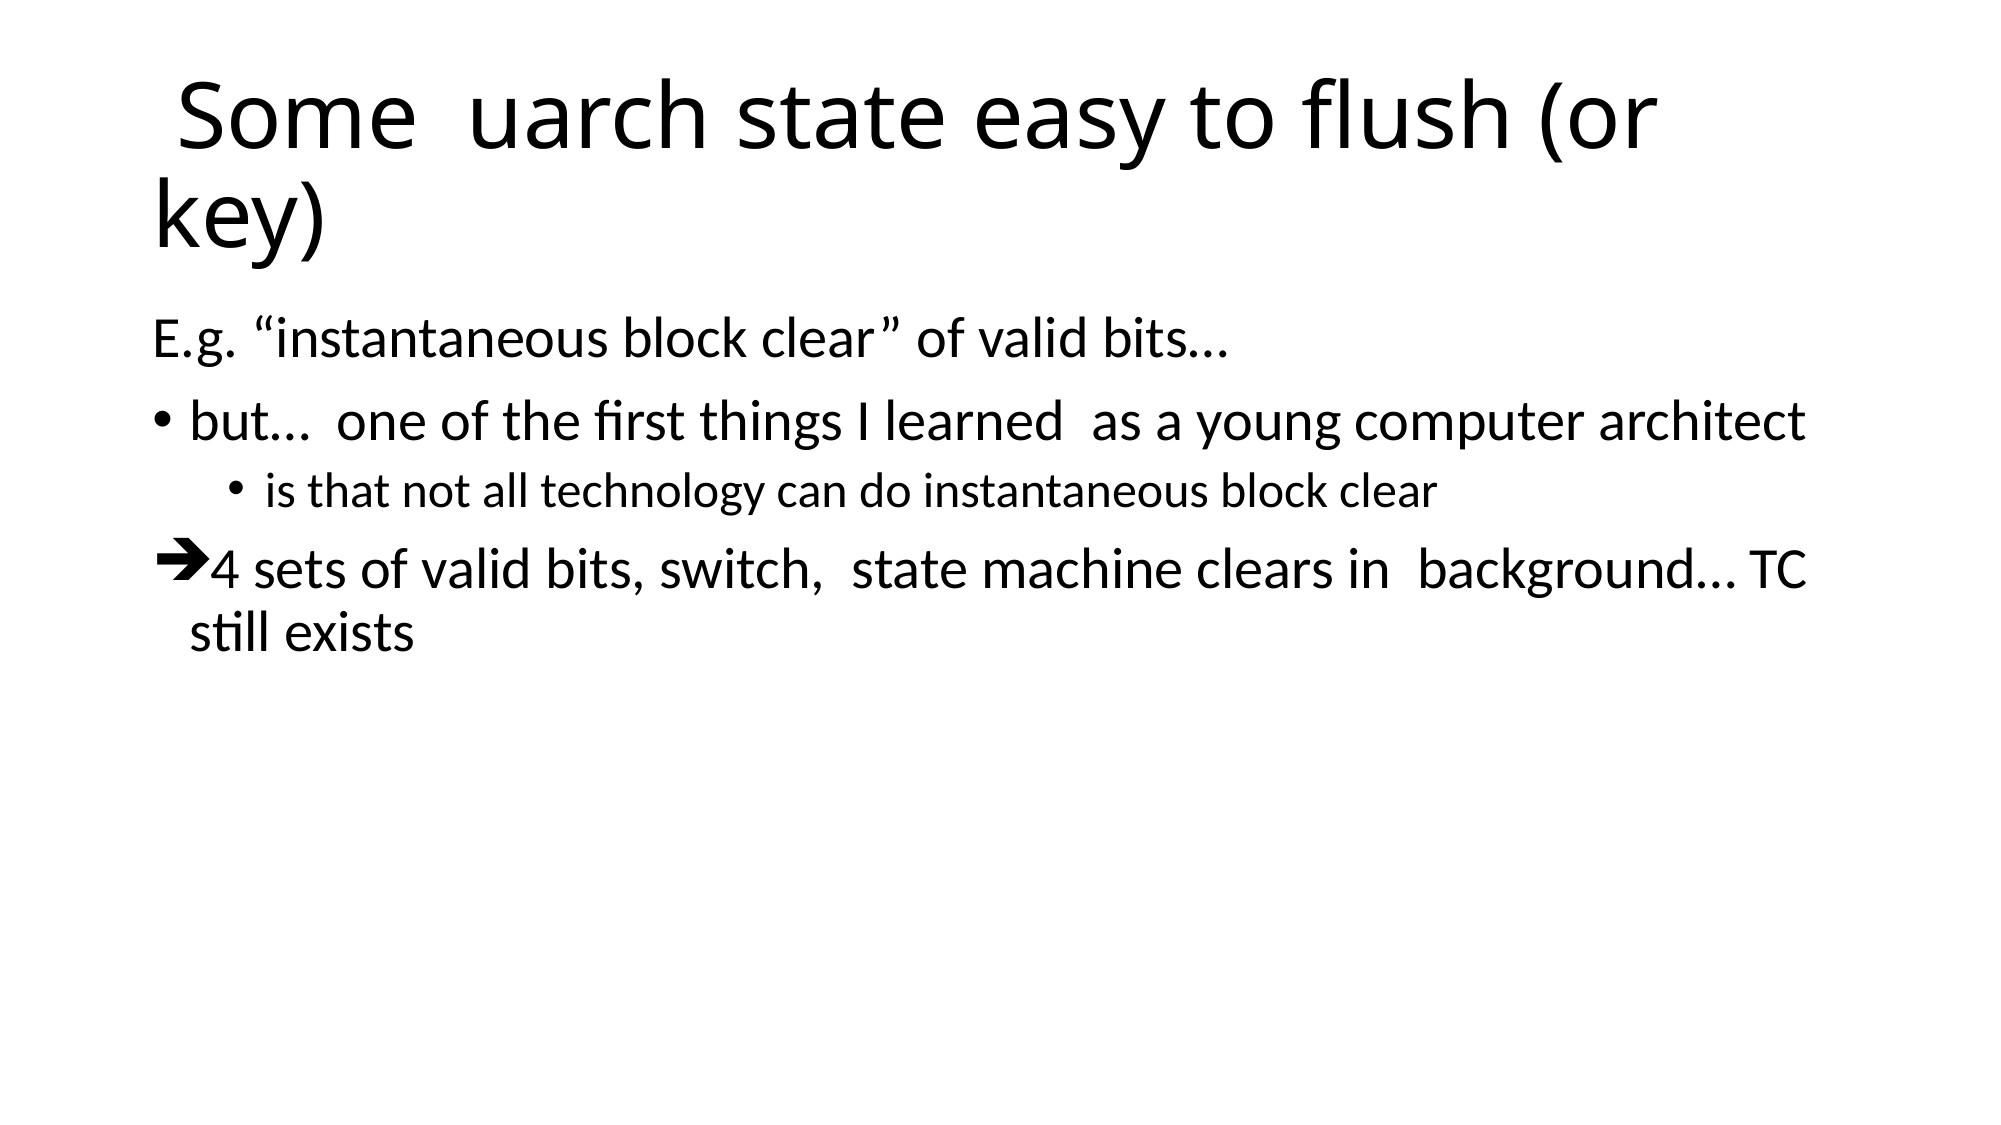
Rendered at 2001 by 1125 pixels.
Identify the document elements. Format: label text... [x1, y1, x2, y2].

list E.g. “instantaneous block clear” of valid bits… but… one of the first things I learned as a young computer architect is that not all technology can do instantaneous block clear 4 sets of valid bits, switch, state machine clears in background… TC still exists [137, 299, 1149, 1014]
list [1149, 299, 2000, 1014]
title Some uarch state easy to flush (or key) [137, 59, 1863, 278]
